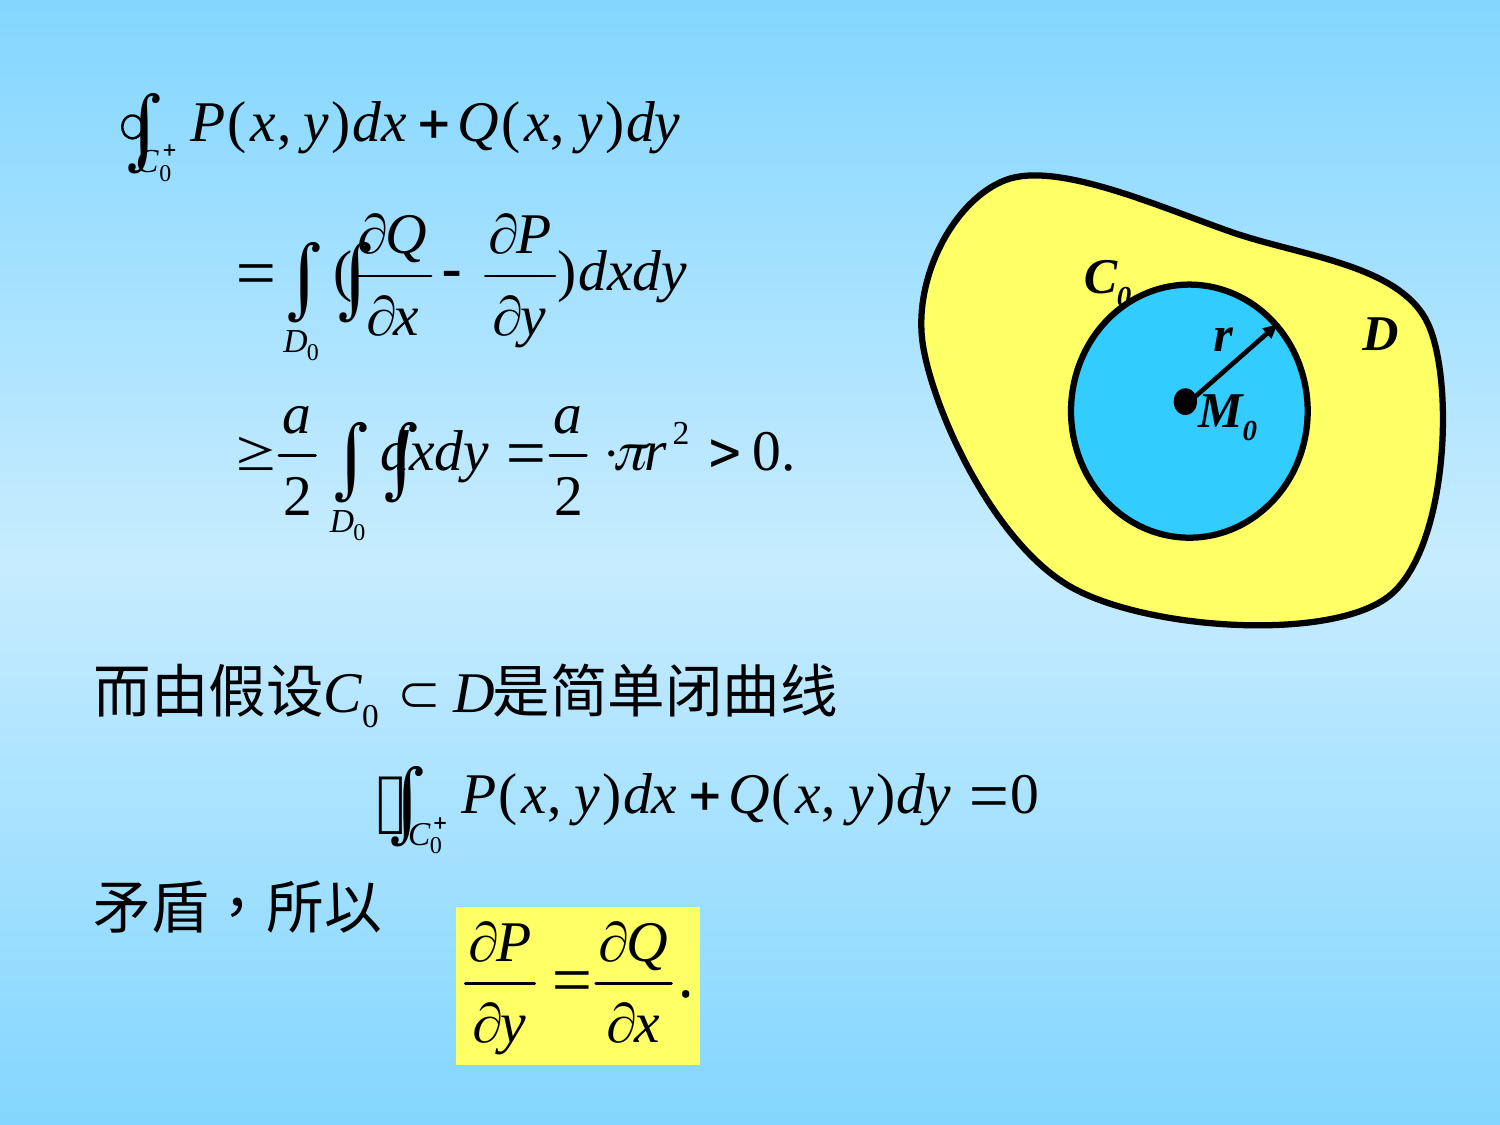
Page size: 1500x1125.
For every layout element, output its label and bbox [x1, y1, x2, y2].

text_box [86, 654, 845, 742]
text_box [86, 871, 390, 949]
text_box [455, 906, 701, 1066]
text_box [911, 160, 1456, 642]
text_box [366, 746, 1049, 867]
text_box [109, 69, 802, 554]
